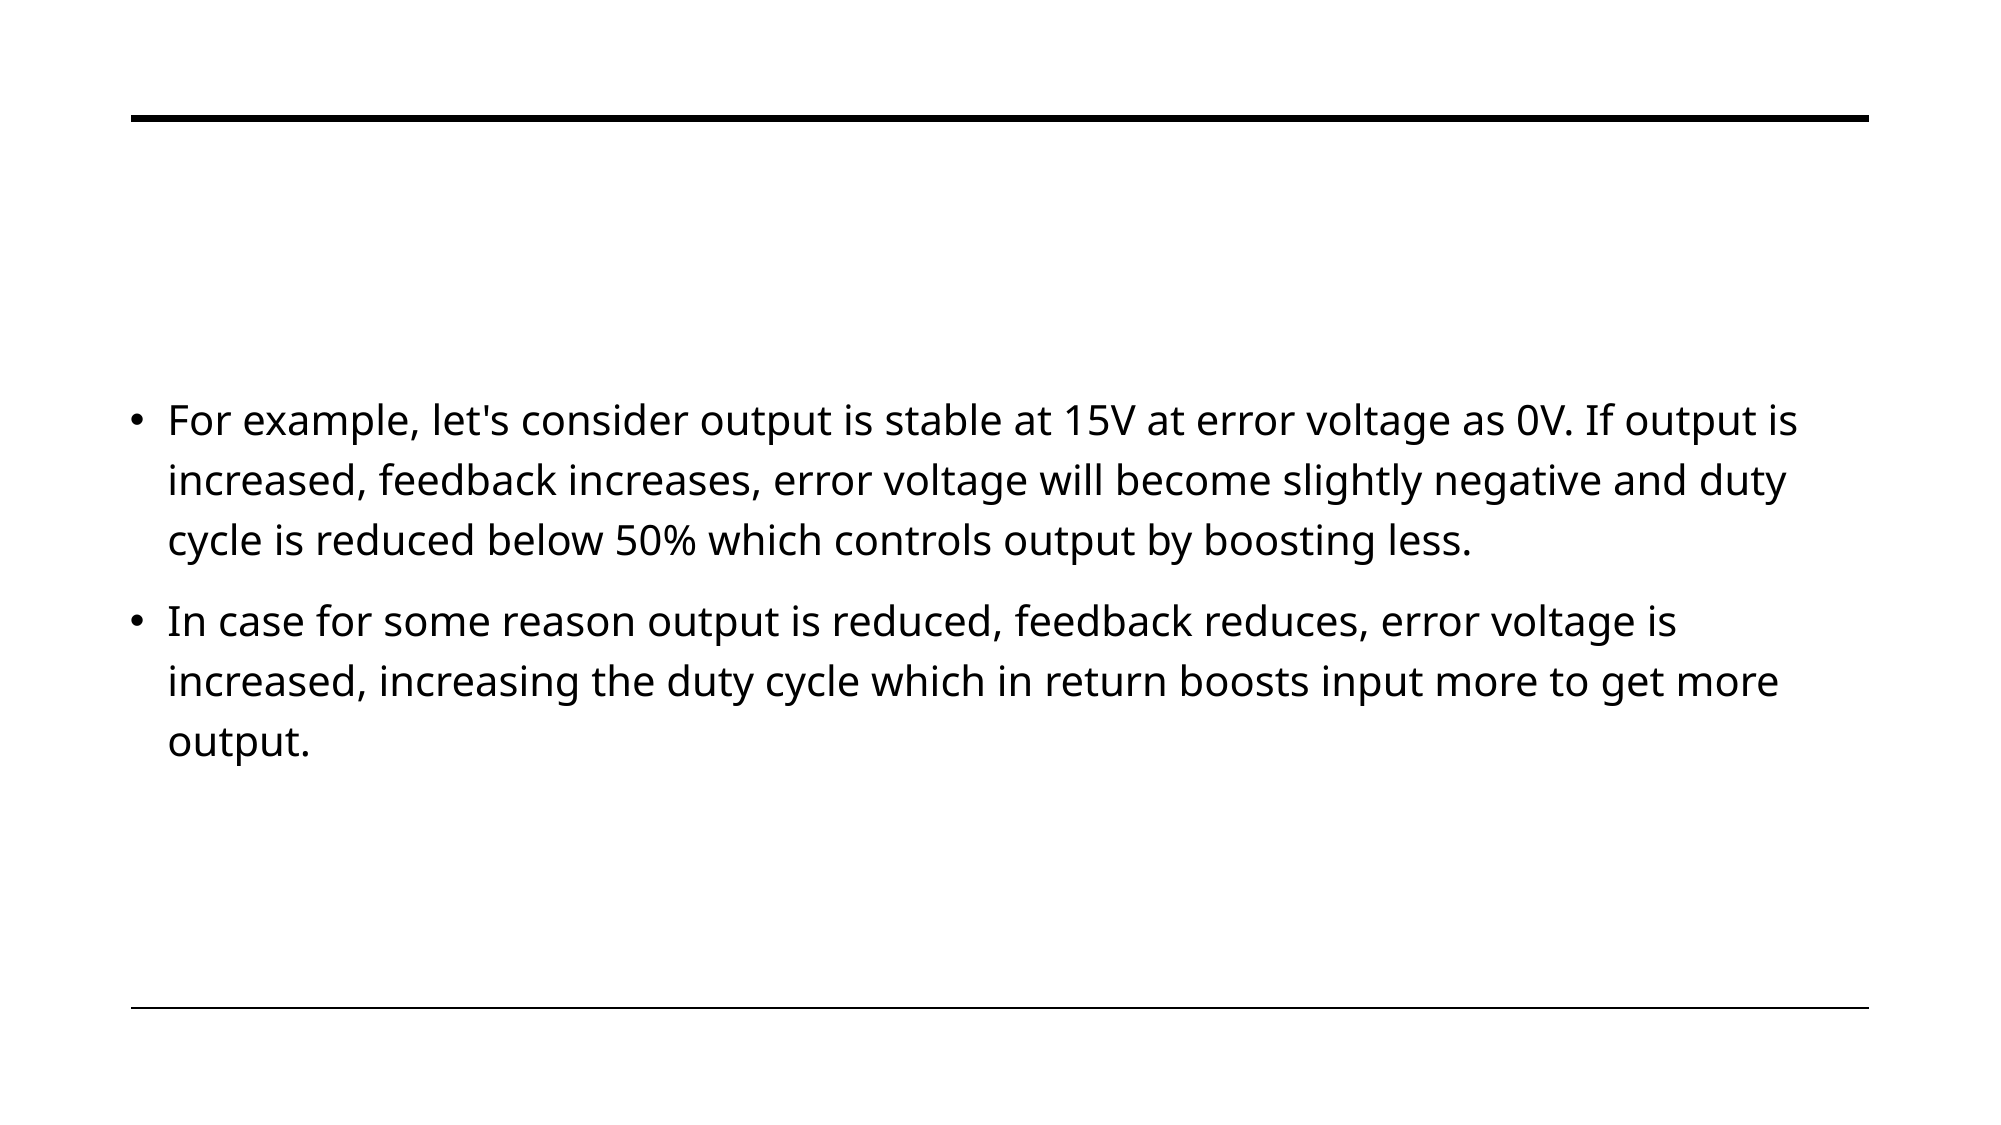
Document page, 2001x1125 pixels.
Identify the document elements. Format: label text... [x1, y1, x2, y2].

list For example, let's consider output is stable at 15V at error voltage as 0V. If output is increased, feedback increases, error voltage will become slightly negative and duty cycle is reduced below 50% which controls output by boosting less. In case for some reason output is reduced, feedback reduces, error voltage is increased, increasing the duty cycle which in return boosts input more to get more output. [114, 376, 1869, 973]
